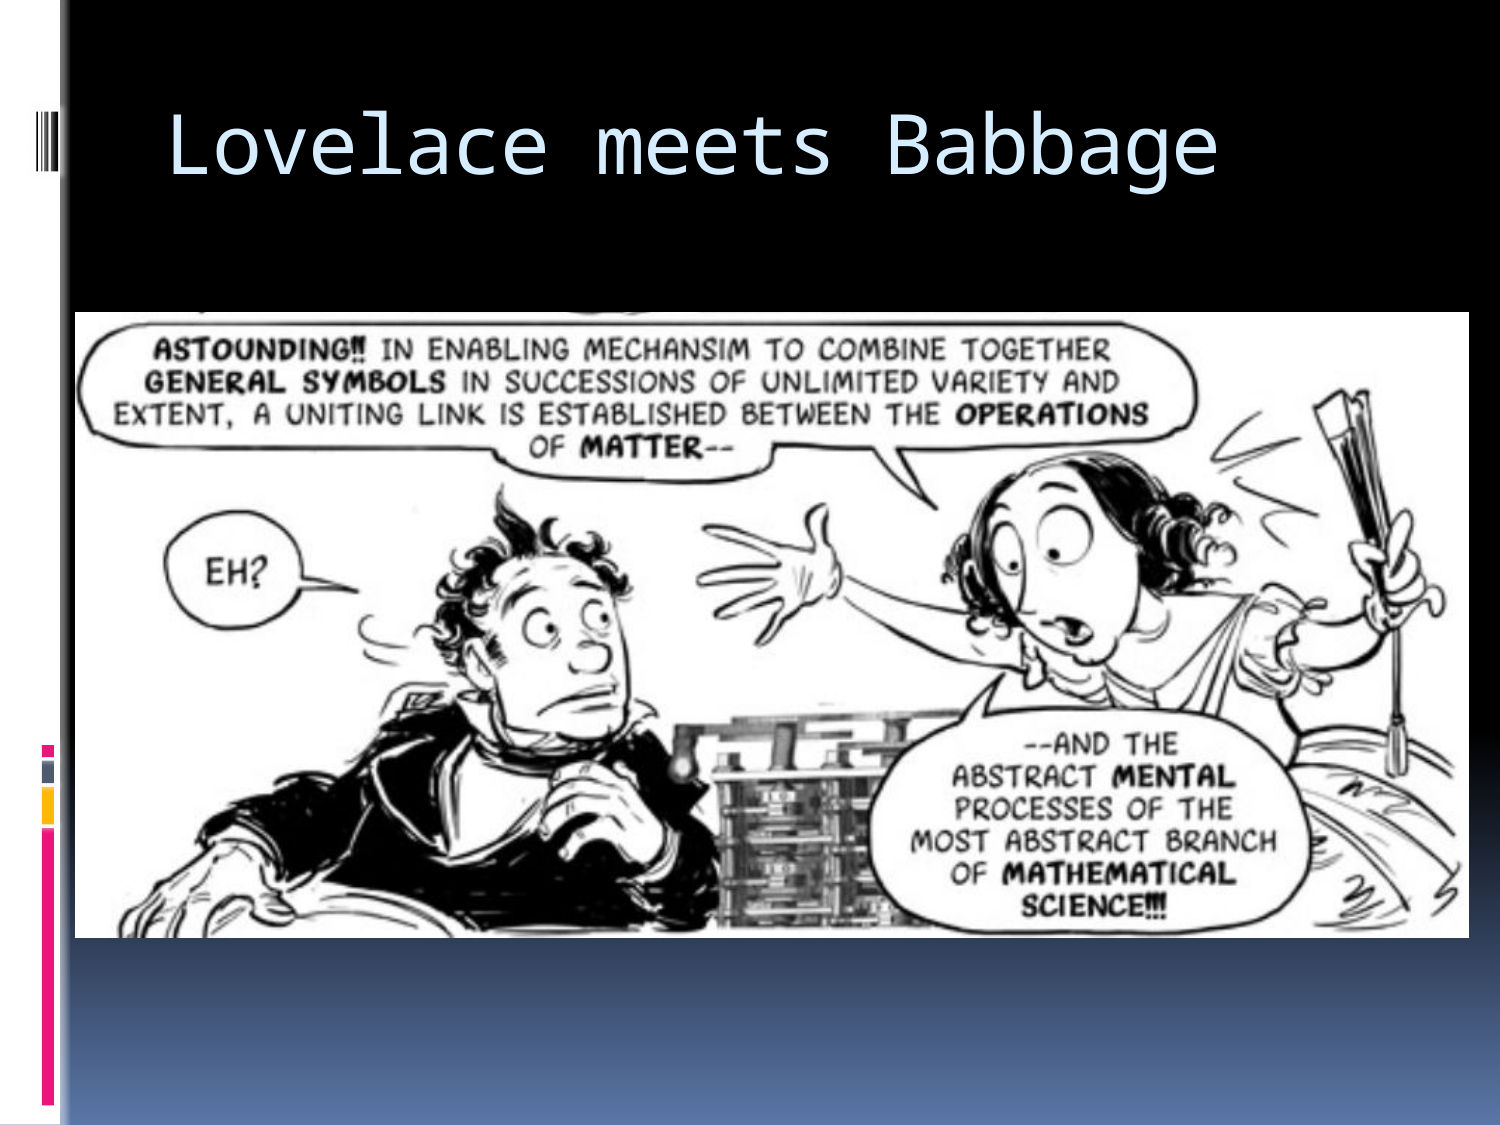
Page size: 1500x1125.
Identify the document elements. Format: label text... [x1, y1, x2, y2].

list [74, 312, 1470, 938]
title Lovelace meets Babbage [150, 83, 1425, 234]
